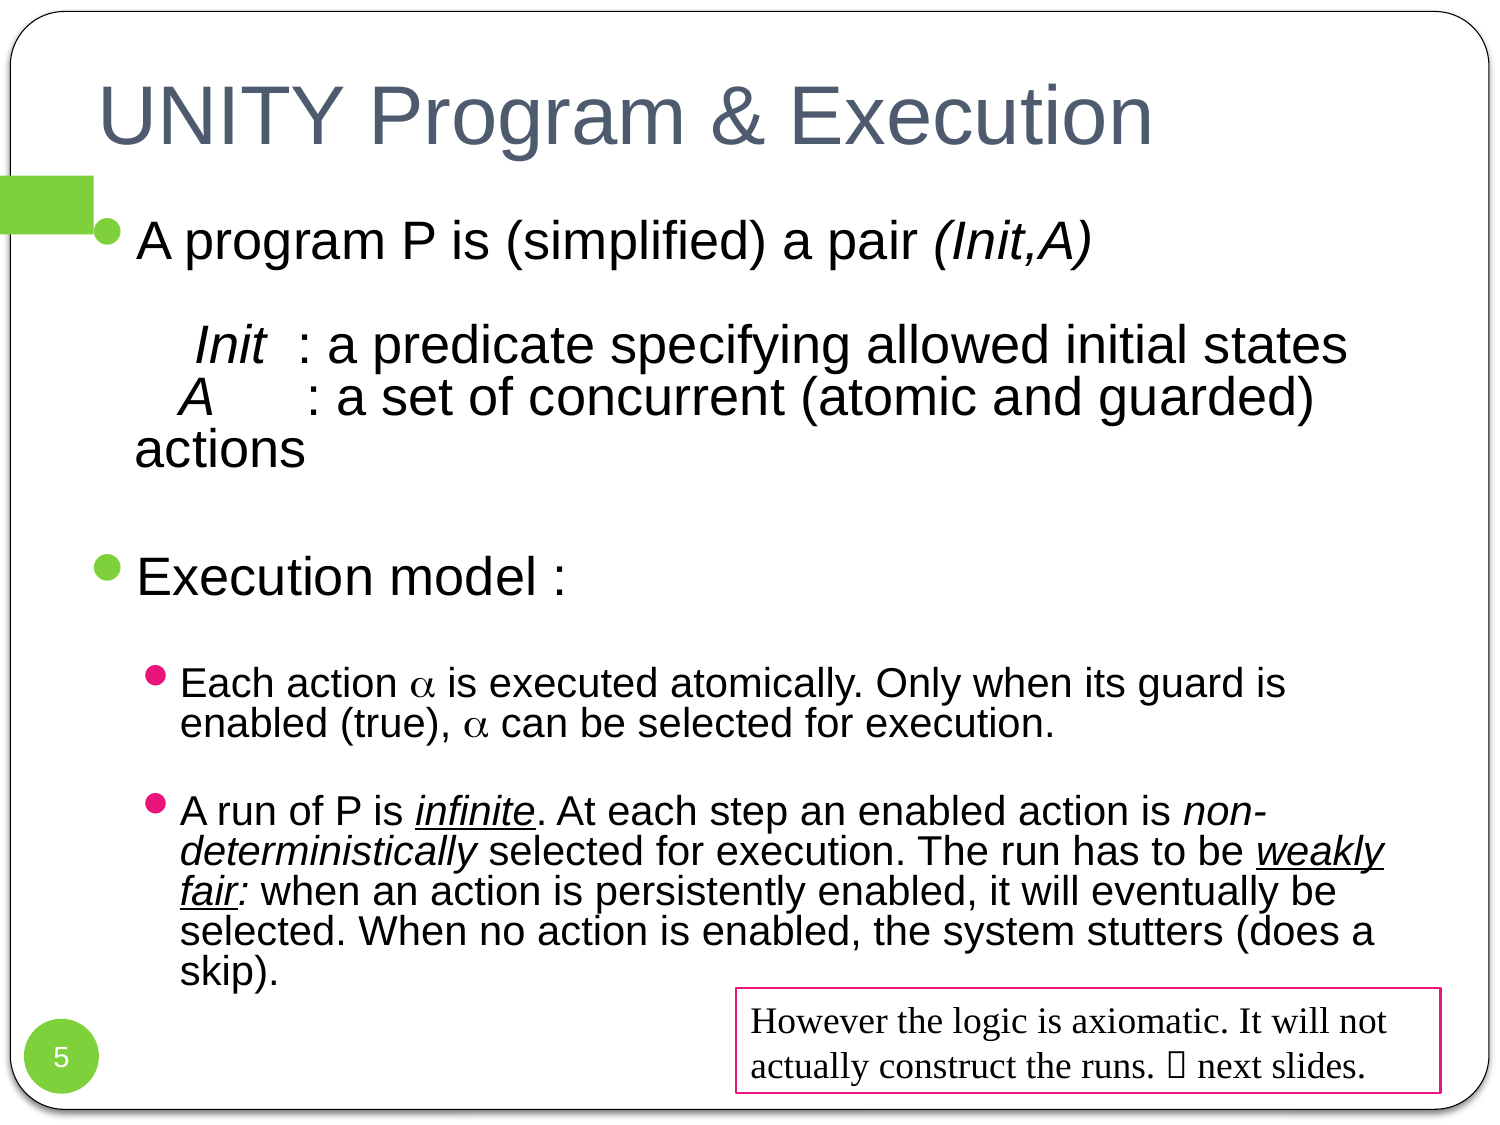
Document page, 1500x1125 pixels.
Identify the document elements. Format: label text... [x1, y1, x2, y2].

text_box However the logic is axiomatic. It will not actually construct the runs.  next slides. [735, 987, 1442, 1094]
title UNITY Program & Execution [81, 44, 1454, 177]
list A program P is (simplified) a pair (Init,A) Init : a predicate specifying allowed initial states A : a set of concurrent (atomic and guarded) actions Execution model : Each action  is executed atomically. Only when its guard is enabled (true),  can be selected for execution. A run of P is infinite. At each step an enabled action is non-deterministically selected for execution. The run has to be weakly fair: when an action is persistently enabled, it will eventually be selected. When no action is enabled, the system stutters (does a skip). [74, 210, 1443, 1051]
slide_number 5 [23, 1018, 99, 1094]
